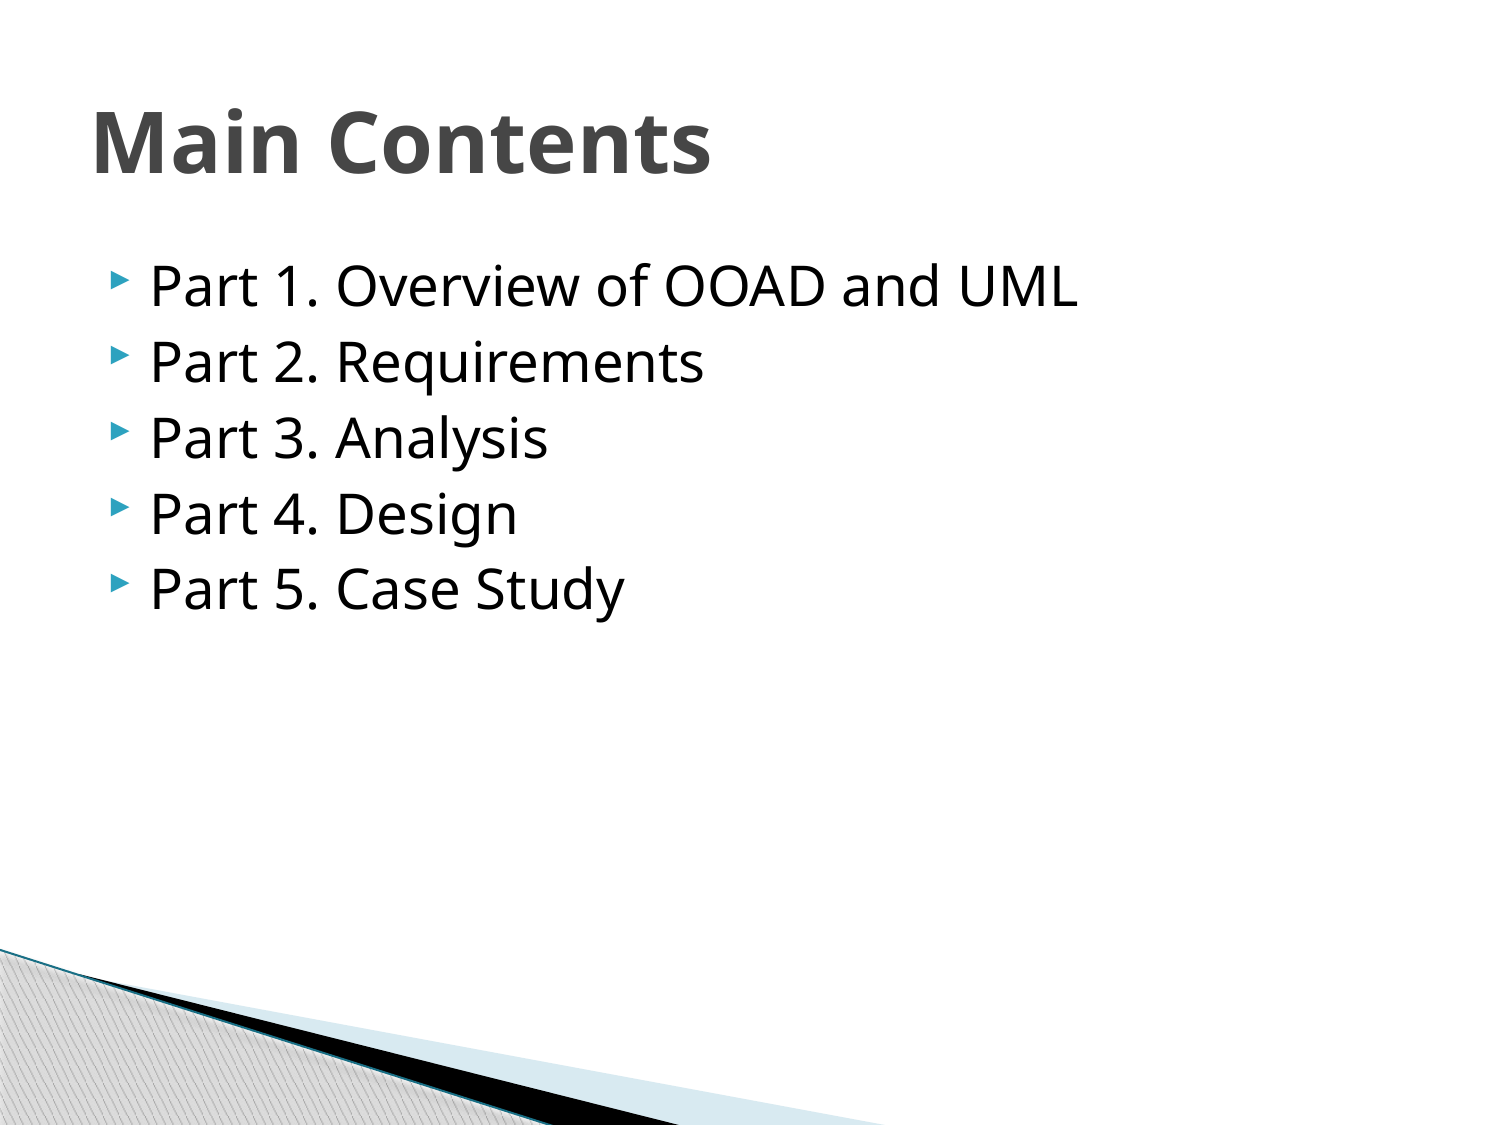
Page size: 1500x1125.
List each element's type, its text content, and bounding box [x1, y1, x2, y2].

title Main Contents [75, 45, 1425, 233]
list Part 1. Overview of OOAD and UML Part 2. Requirements Part 3. Analysis Part 4. Design Part 5. Case Study [75, 243, 1425, 986]
